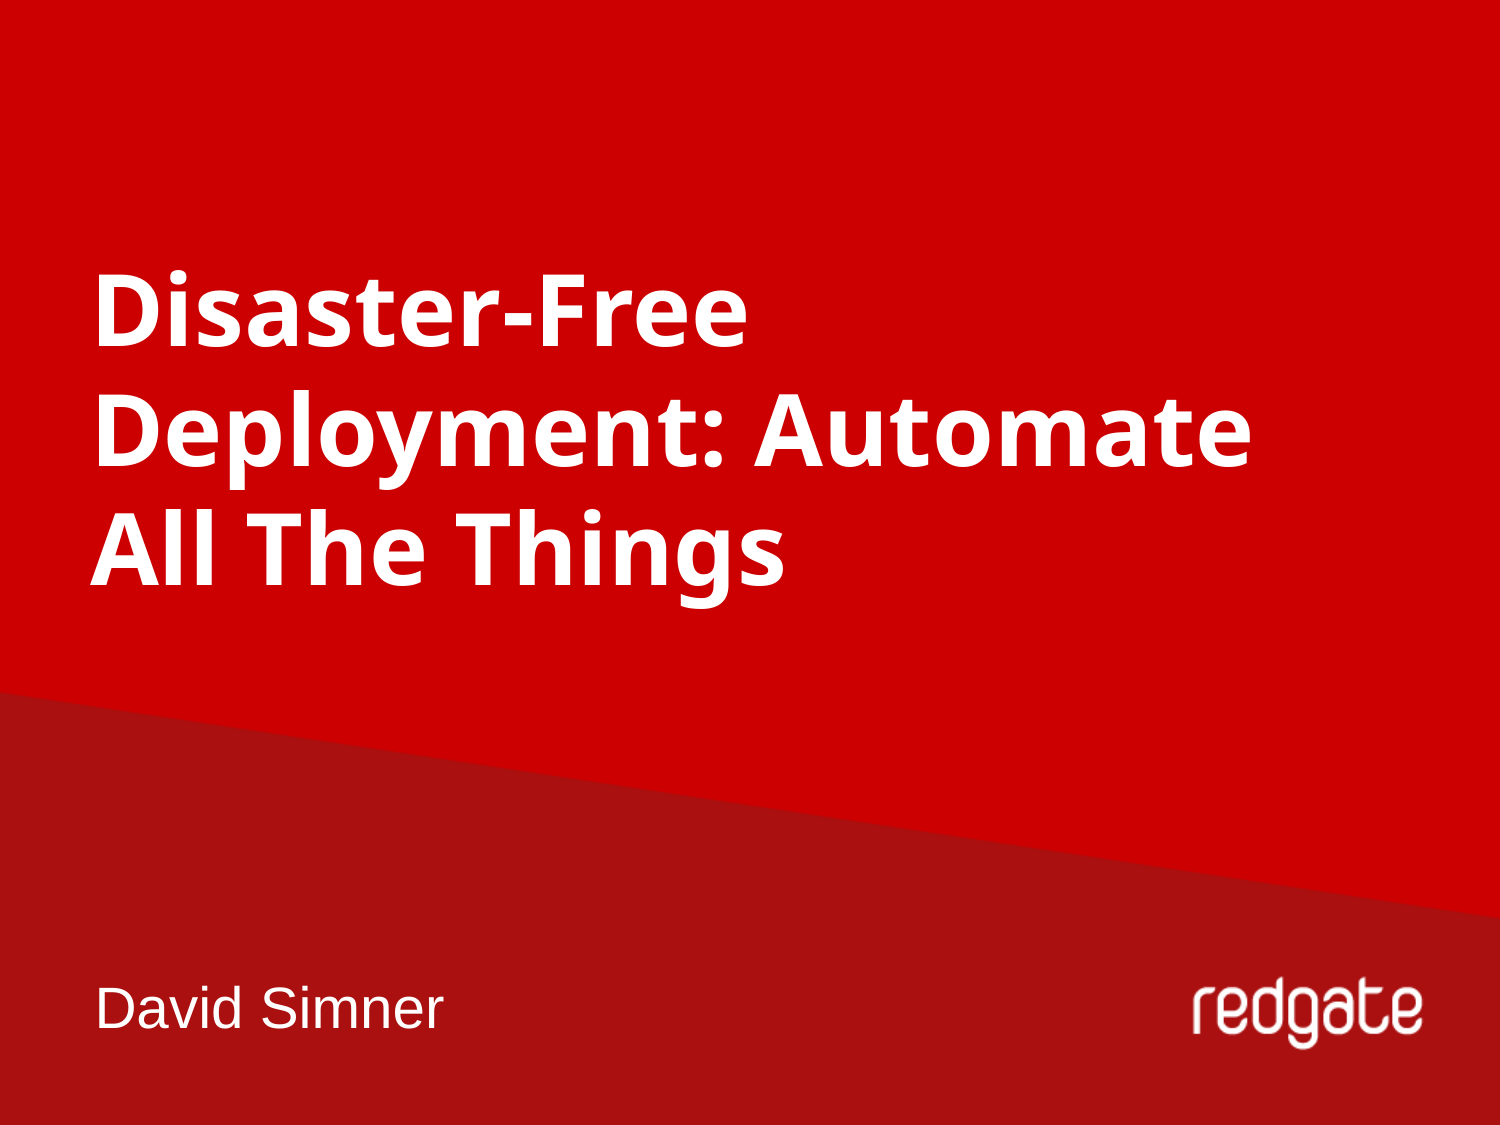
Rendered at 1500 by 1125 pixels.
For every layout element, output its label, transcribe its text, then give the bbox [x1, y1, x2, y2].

title Disaster-Free Deployment: Automate All The Things [75, 238, 1425, 583]
text_box David Simner [79, 963, 460, 1048]
picture [0, 0, 1500, 1125]
